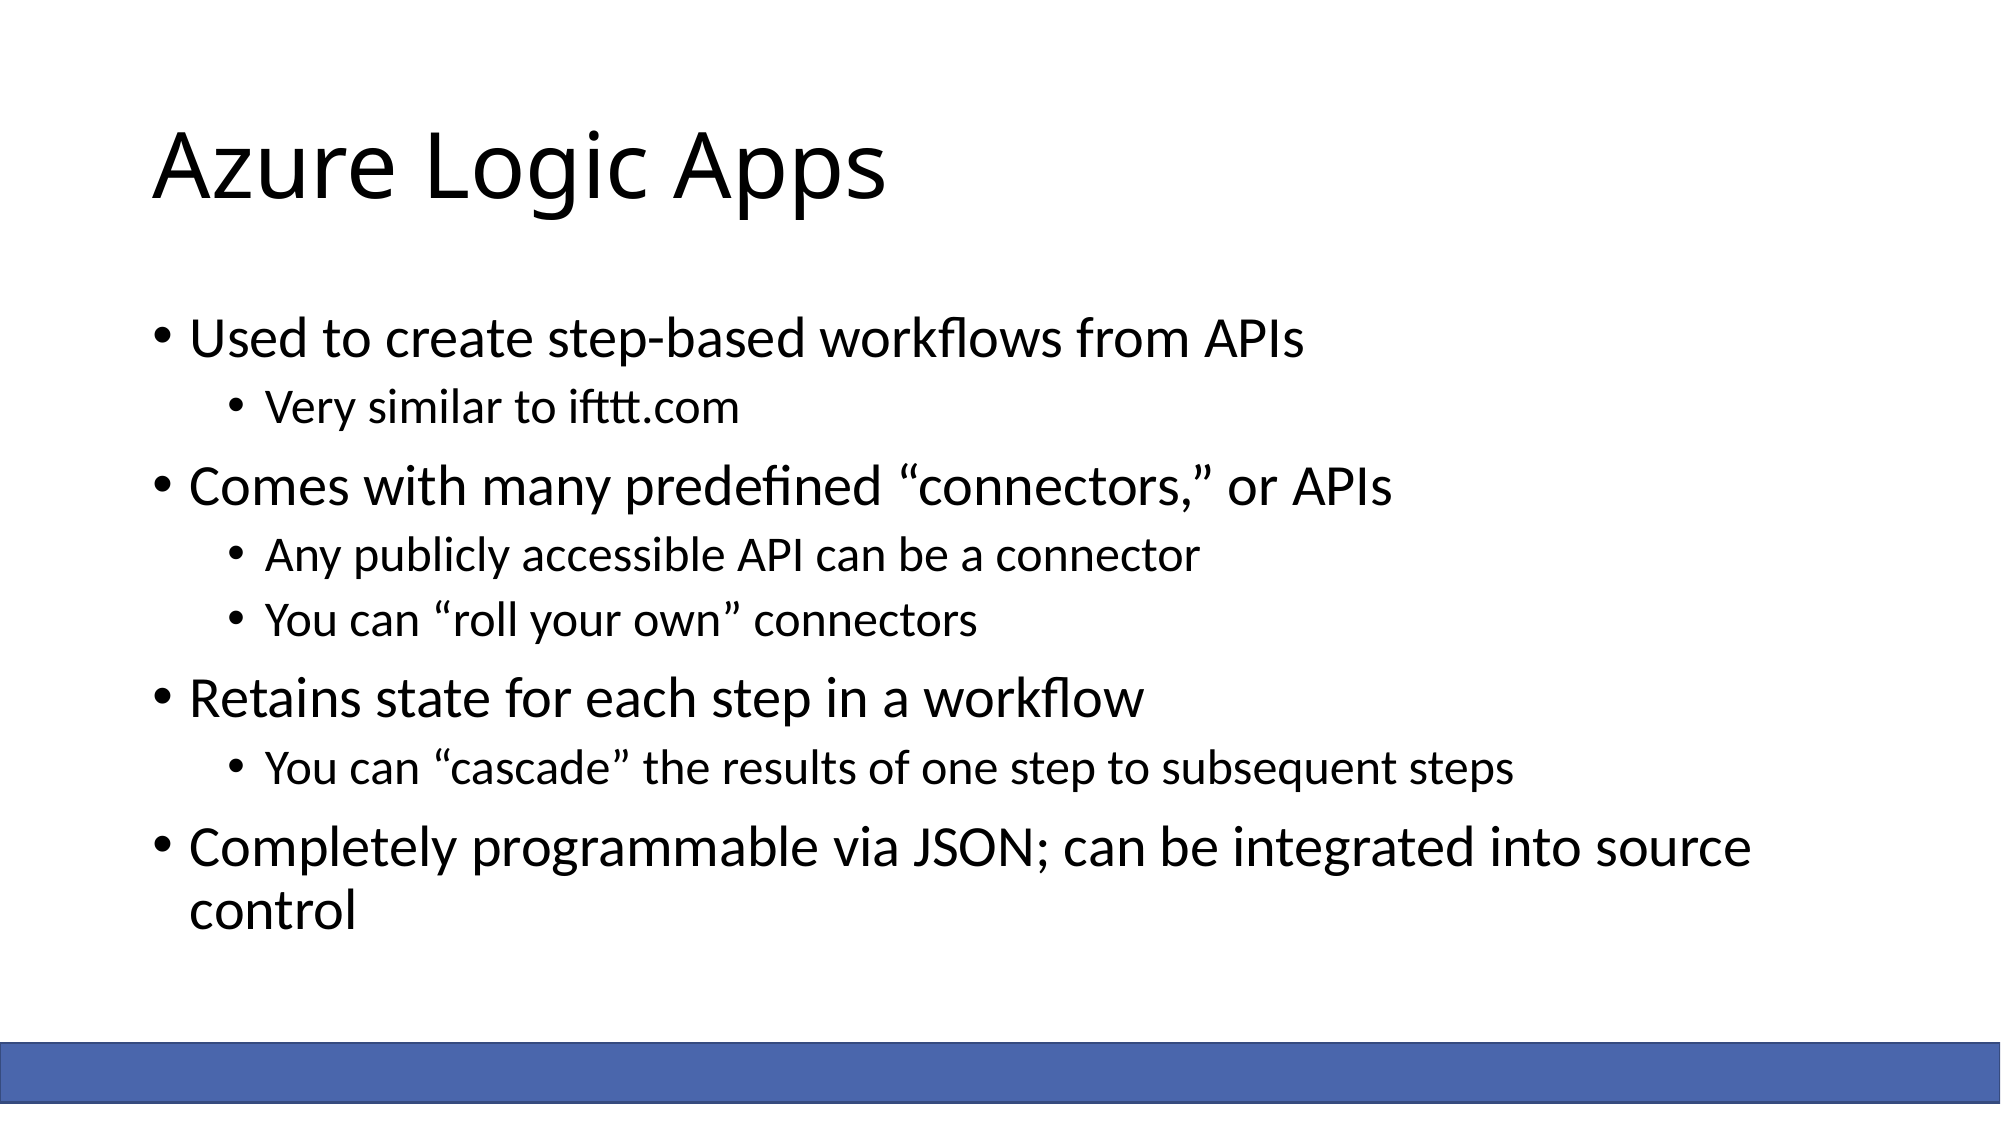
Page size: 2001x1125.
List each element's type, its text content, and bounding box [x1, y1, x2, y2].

list Used to create step-based workflows from APIs Very similar to ifttt.com Comes with many predefined “connectors,” or APIs Any publicly accessible API can be a connector You can “roll your own” connectors Retains state for each step in a workflow You can “cascade” the results of one step to subsequent steps Completely programmable via JSON; can be integrated into source control [137, 299, 1863, 1014]
title Azure Logic Apps [137, 59, 1863, 278]
